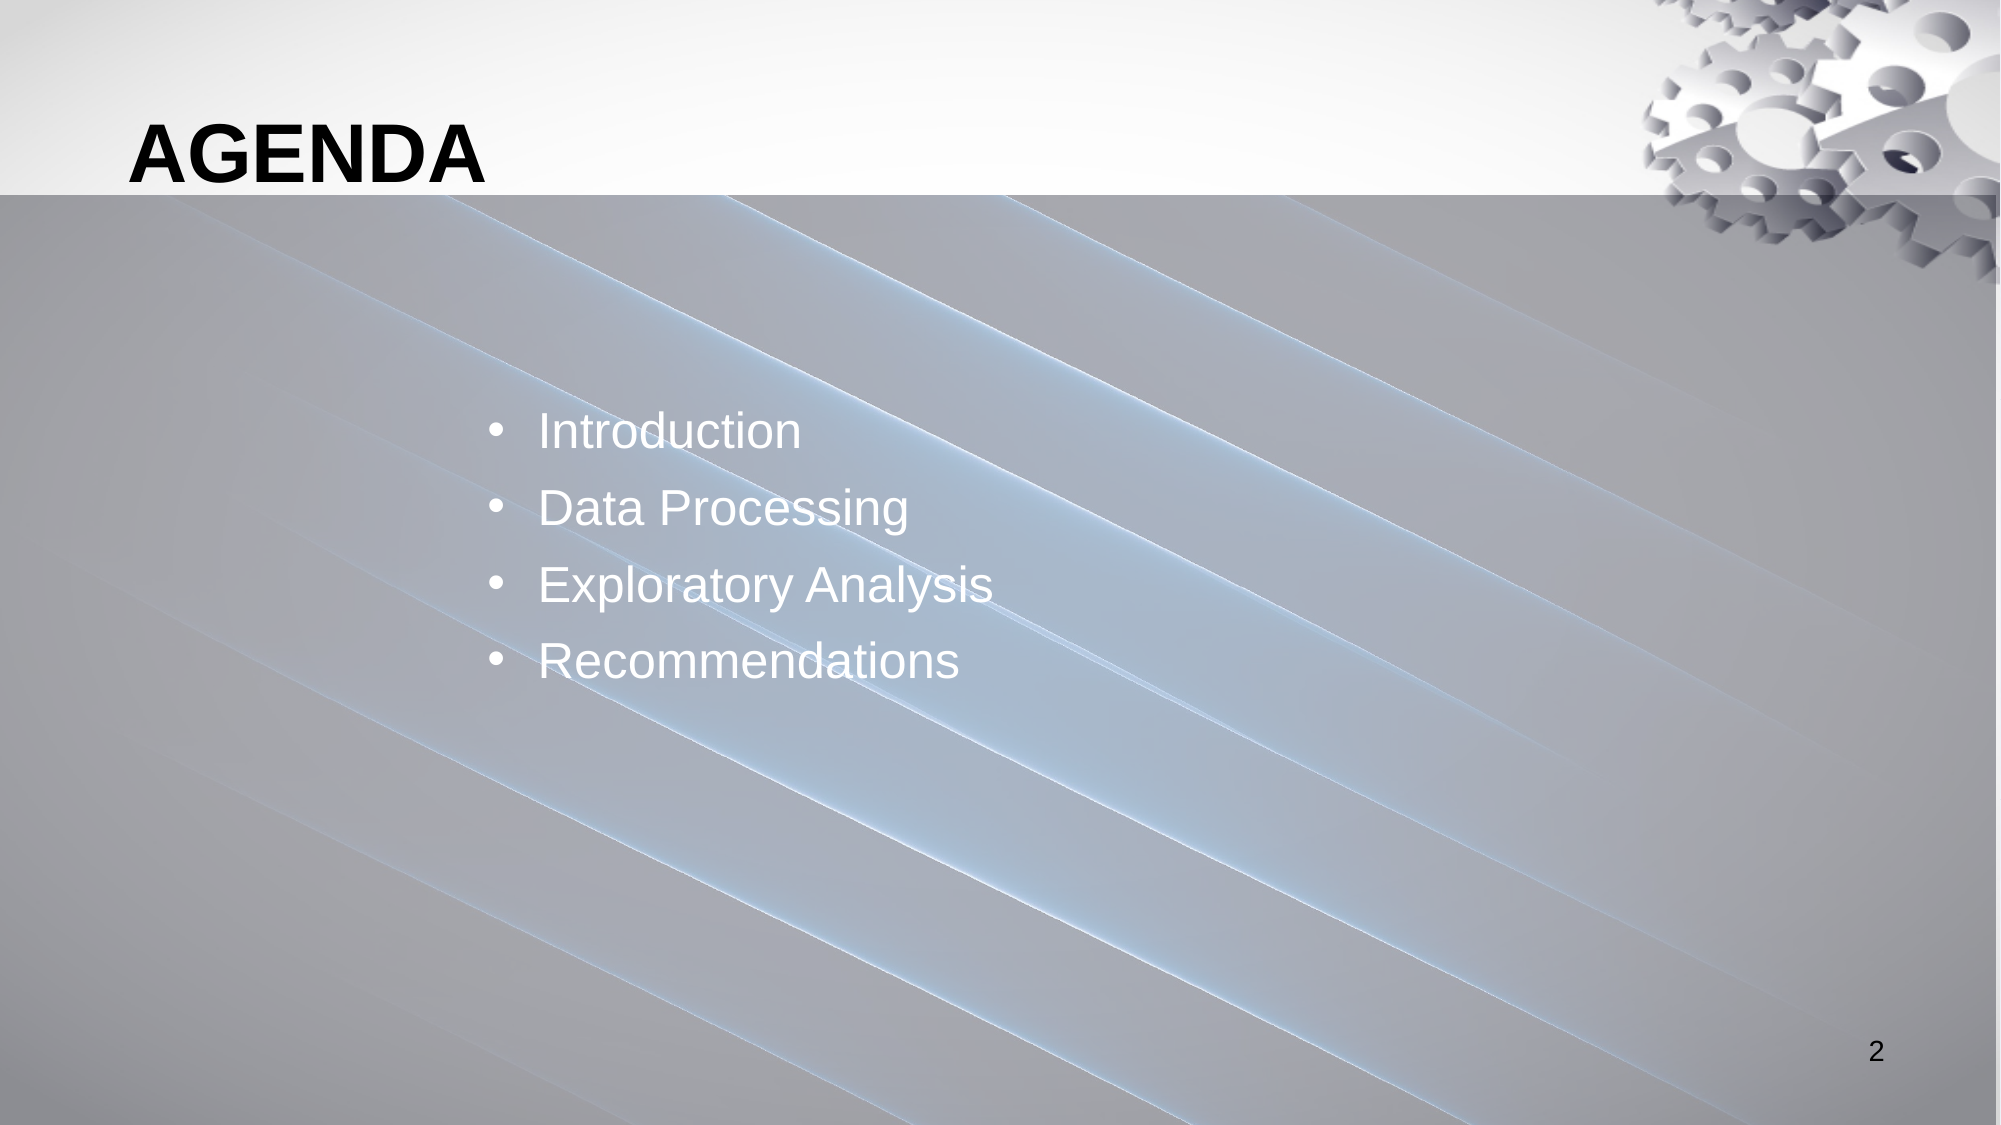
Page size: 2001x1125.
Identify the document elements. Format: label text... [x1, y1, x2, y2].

title AGENDA [111, 112, 1763, 187]
picture [0, 0, 2001, 1125]
